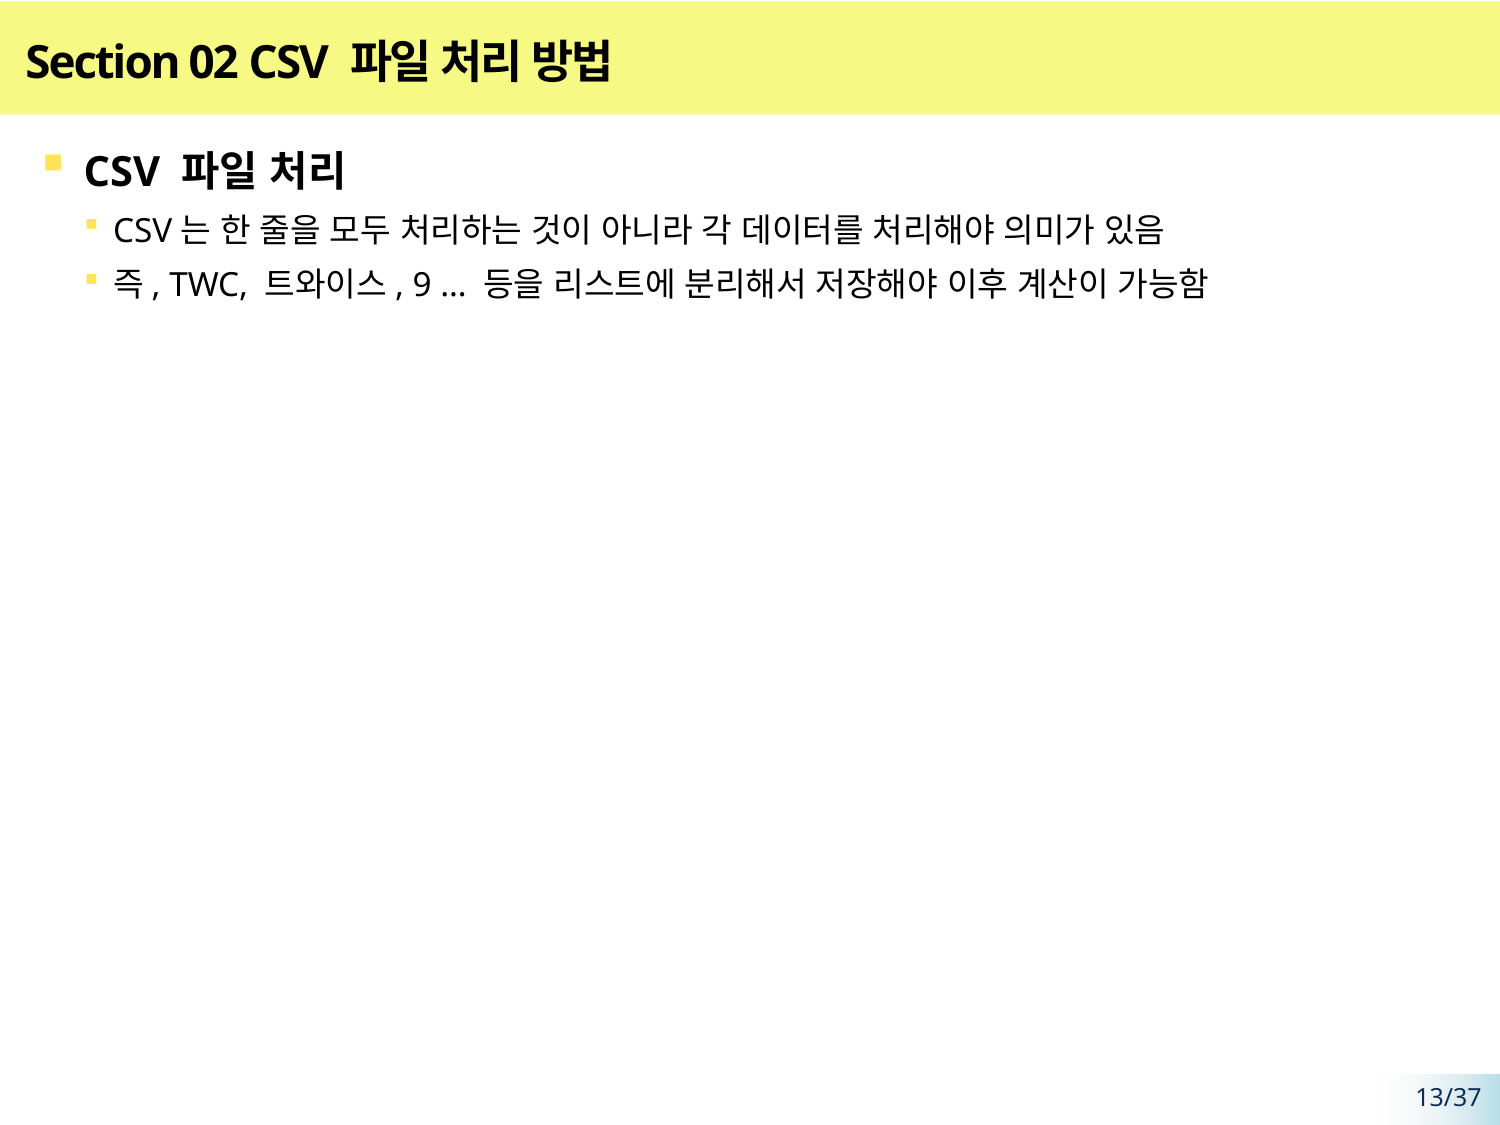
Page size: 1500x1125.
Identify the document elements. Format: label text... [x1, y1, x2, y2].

list CSV 파일 처리 CSV는 한 줄을 모두 처리하는 것이 아니라 각 데이터를 처리해야 의미가 있음 즉, TWC, 트와이스, 9 … 등을 리스트에 분리해서 저장해야 이후 계산이 가능함 [10, 126, 1481, 1057]
title Section 02 CSV 파일 처리 방법 [10, 21, 1288, 99]
